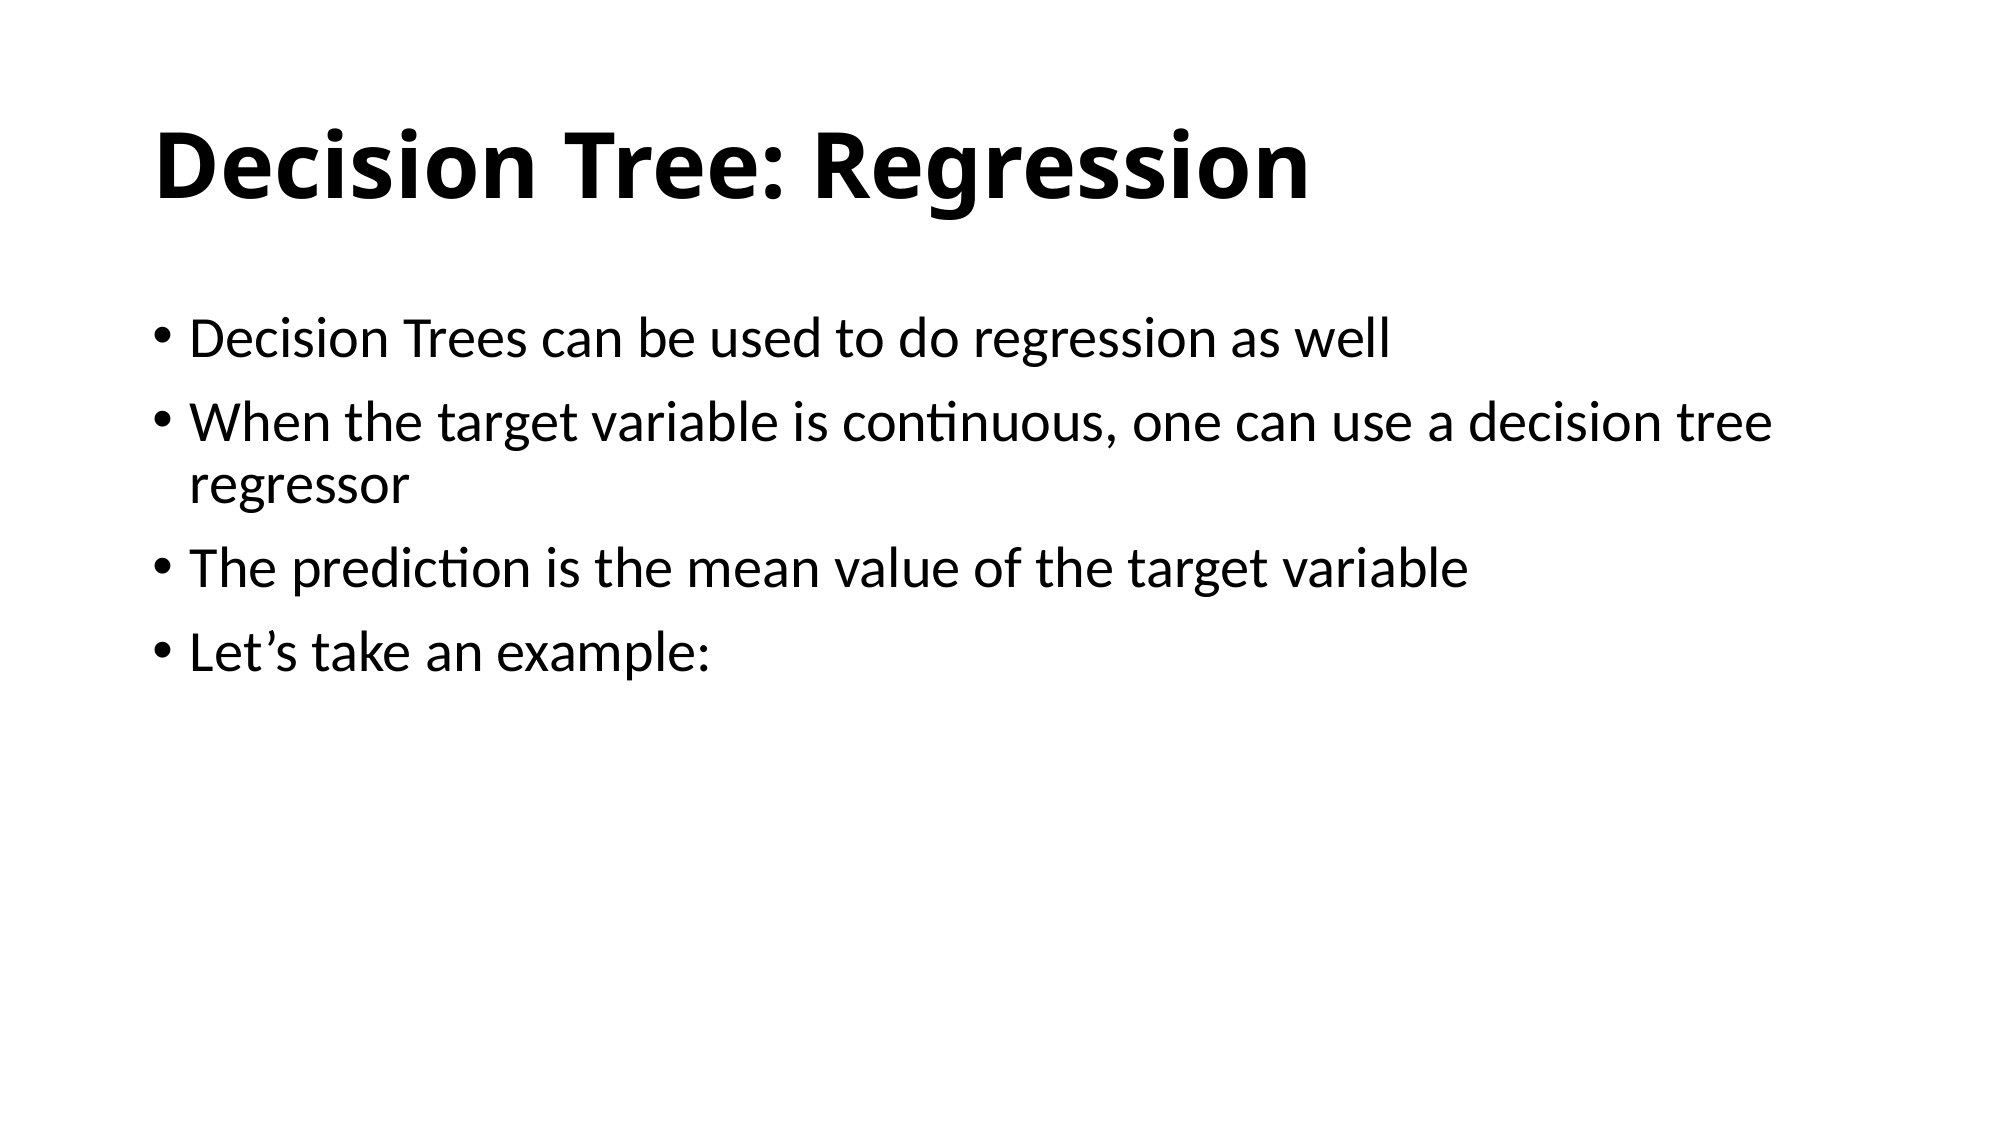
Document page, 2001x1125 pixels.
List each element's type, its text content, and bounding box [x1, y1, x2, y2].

list Decision Trees can be used to do regression as well When the target variable is continuous, one can use a decision tree regressor The prediction is the mean value of the target variable Let’s take an example: [137, 299, 1863, 1014]
title Decision Tree: Regression [137, 59, 1863, 278]
